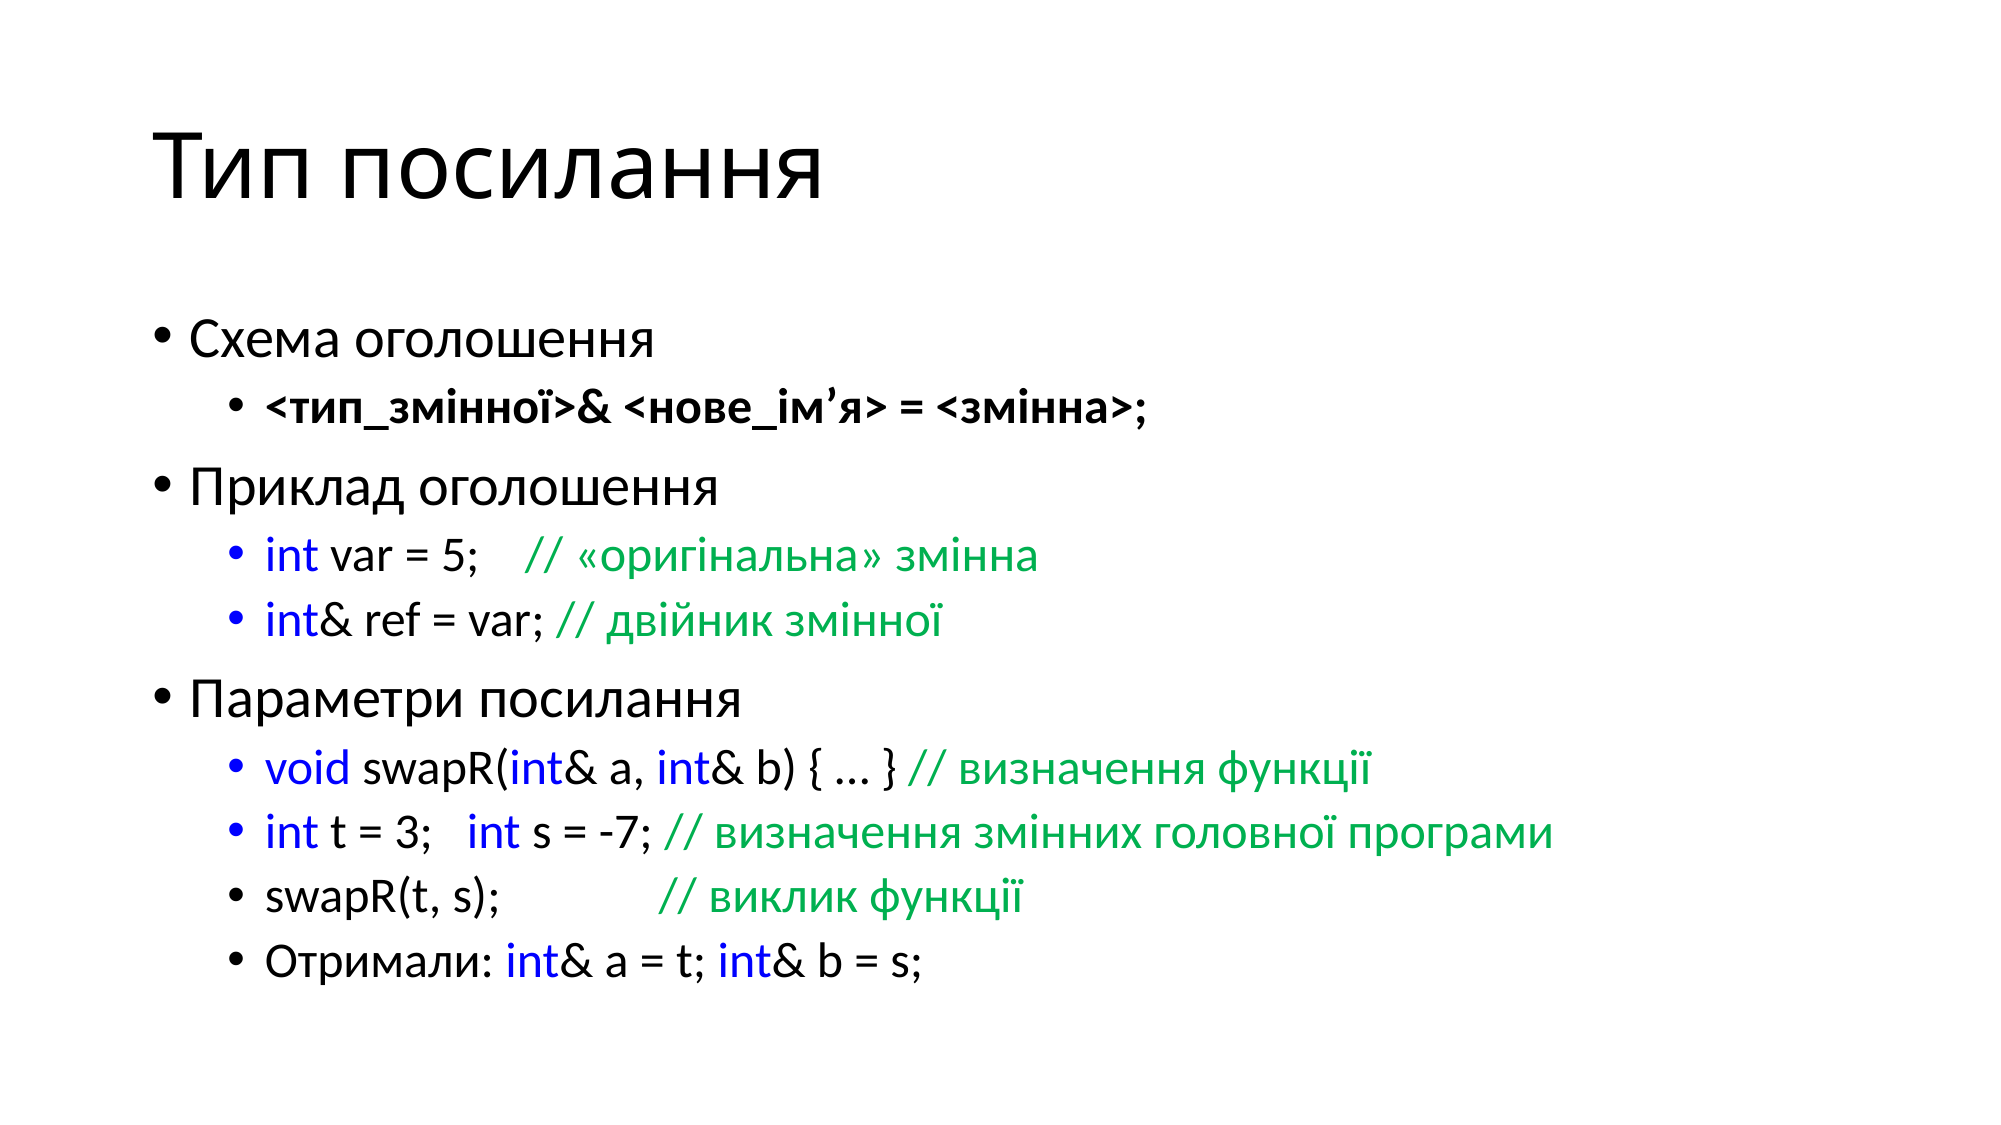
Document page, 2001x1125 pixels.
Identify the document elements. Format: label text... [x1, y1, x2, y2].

list Схема оголошення <тип_змінної>& <нове_ім’я> = <змінна>; Приклад оголошення int var = 5; // «оригінальна» змінна int& ref = var; // двійник змінної Параметри посилання void swapR(int& a, int& b) { … } // визначення функції int t = 3; int s = -7; // визначення змінних головної програми swapR(t, s); // виклик функції Отримали: int& a = t; int& b = s; [137, 299, 1863, 1014]
title Тип посилання [137, 59, 1863, 278]
